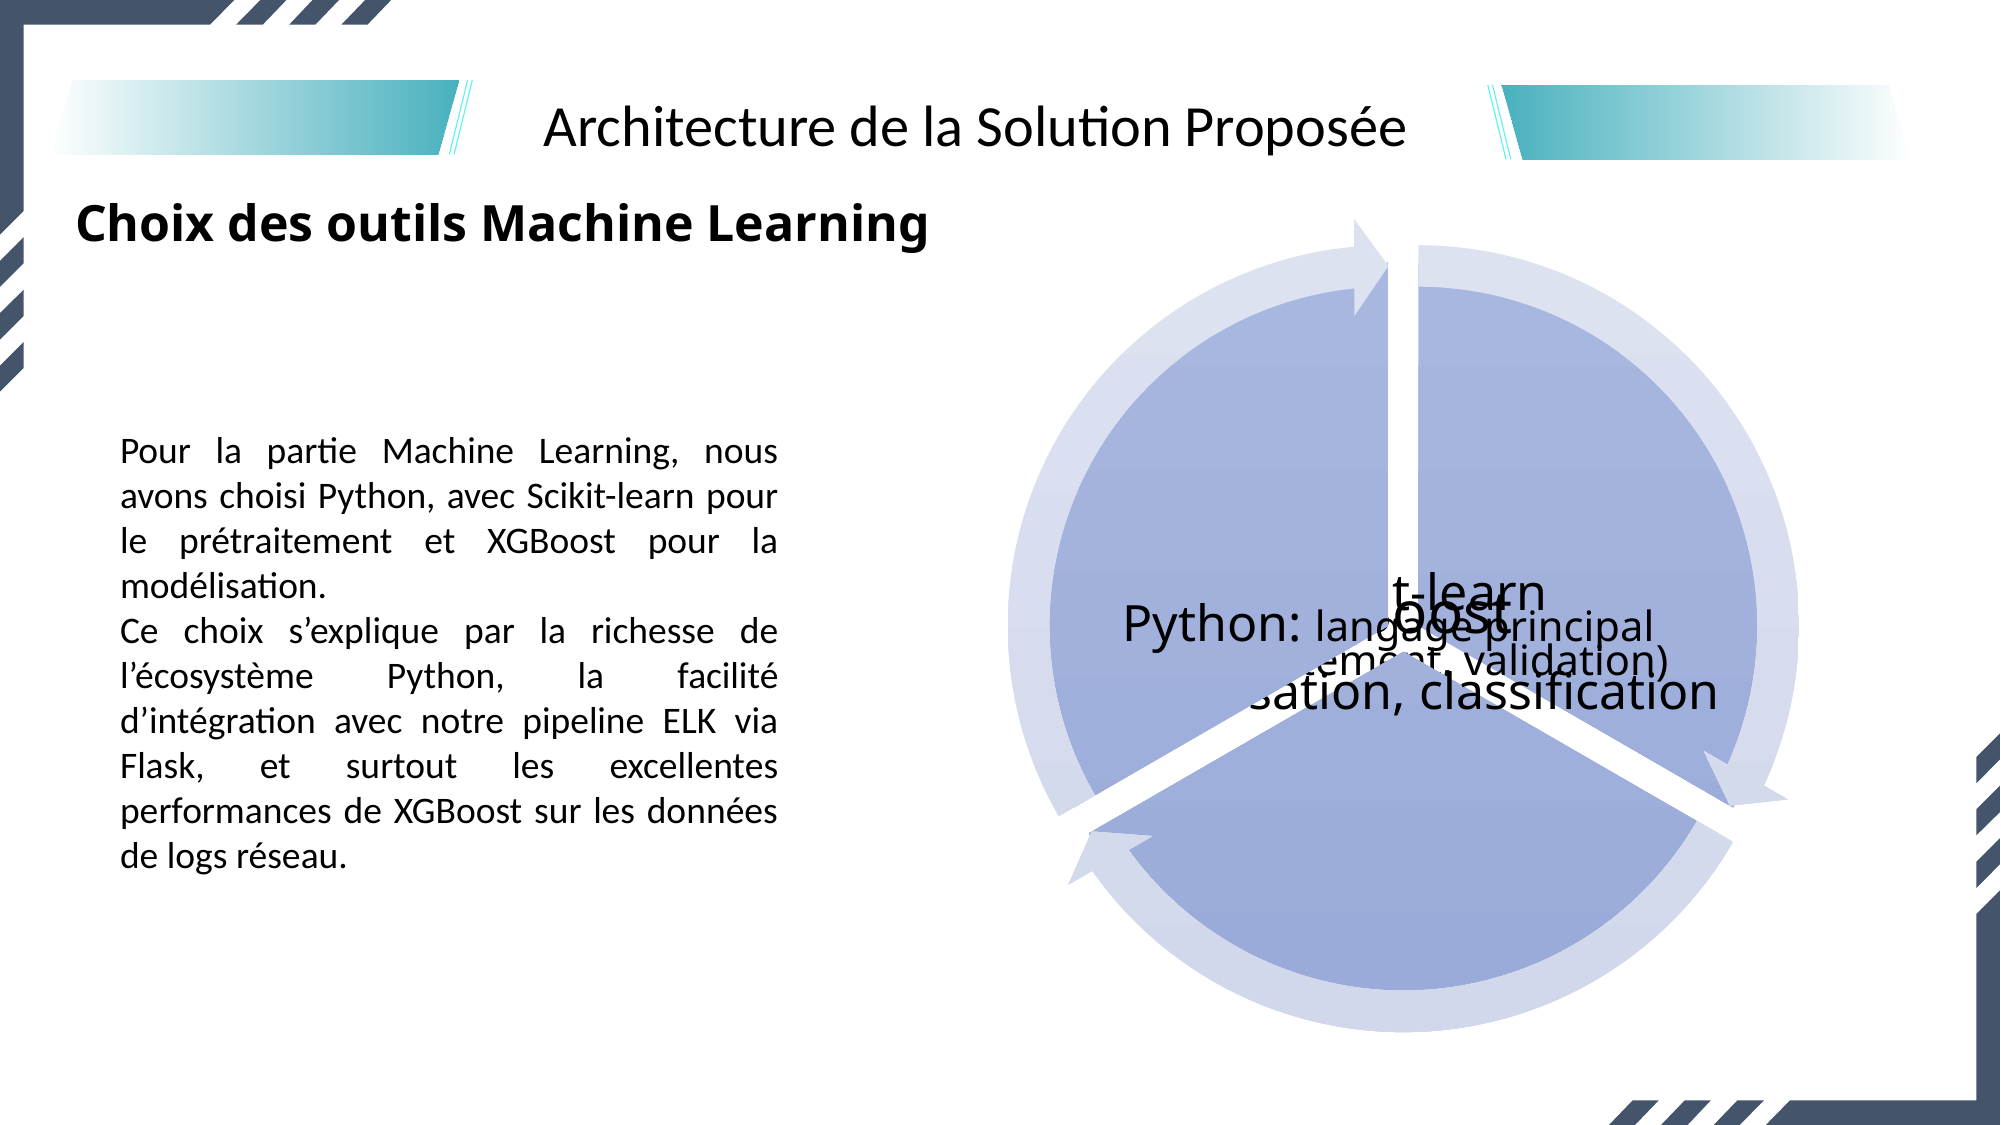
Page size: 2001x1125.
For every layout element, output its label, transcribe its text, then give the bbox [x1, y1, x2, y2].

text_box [748, 206, 2000, 1072]
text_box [392, 80, 473, 155]
text_box Architecture de la Solution Proposée [475, 80, 1476, 166]
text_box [1608, 1072, 2000, 1125]
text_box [1487, 85, 1910, 160]
text_box Pour la partie Machine Learning, nous avons choisi Python, avec Scikit-learn pour le prétraitement et XGBoost pour la modélisation. Ce choix s’explique par la richesse de l’écosystème Python, la facilité d’intégration avec notre pipeline ELK via Flask, et surtout les excellentes performances de XGBoost sur les données de logs réseau. [105, 418, 748, 884]
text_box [0, 0, 392, 392]
text_box Choix des outils Machine Learning [392, 183, 1061, 259]
